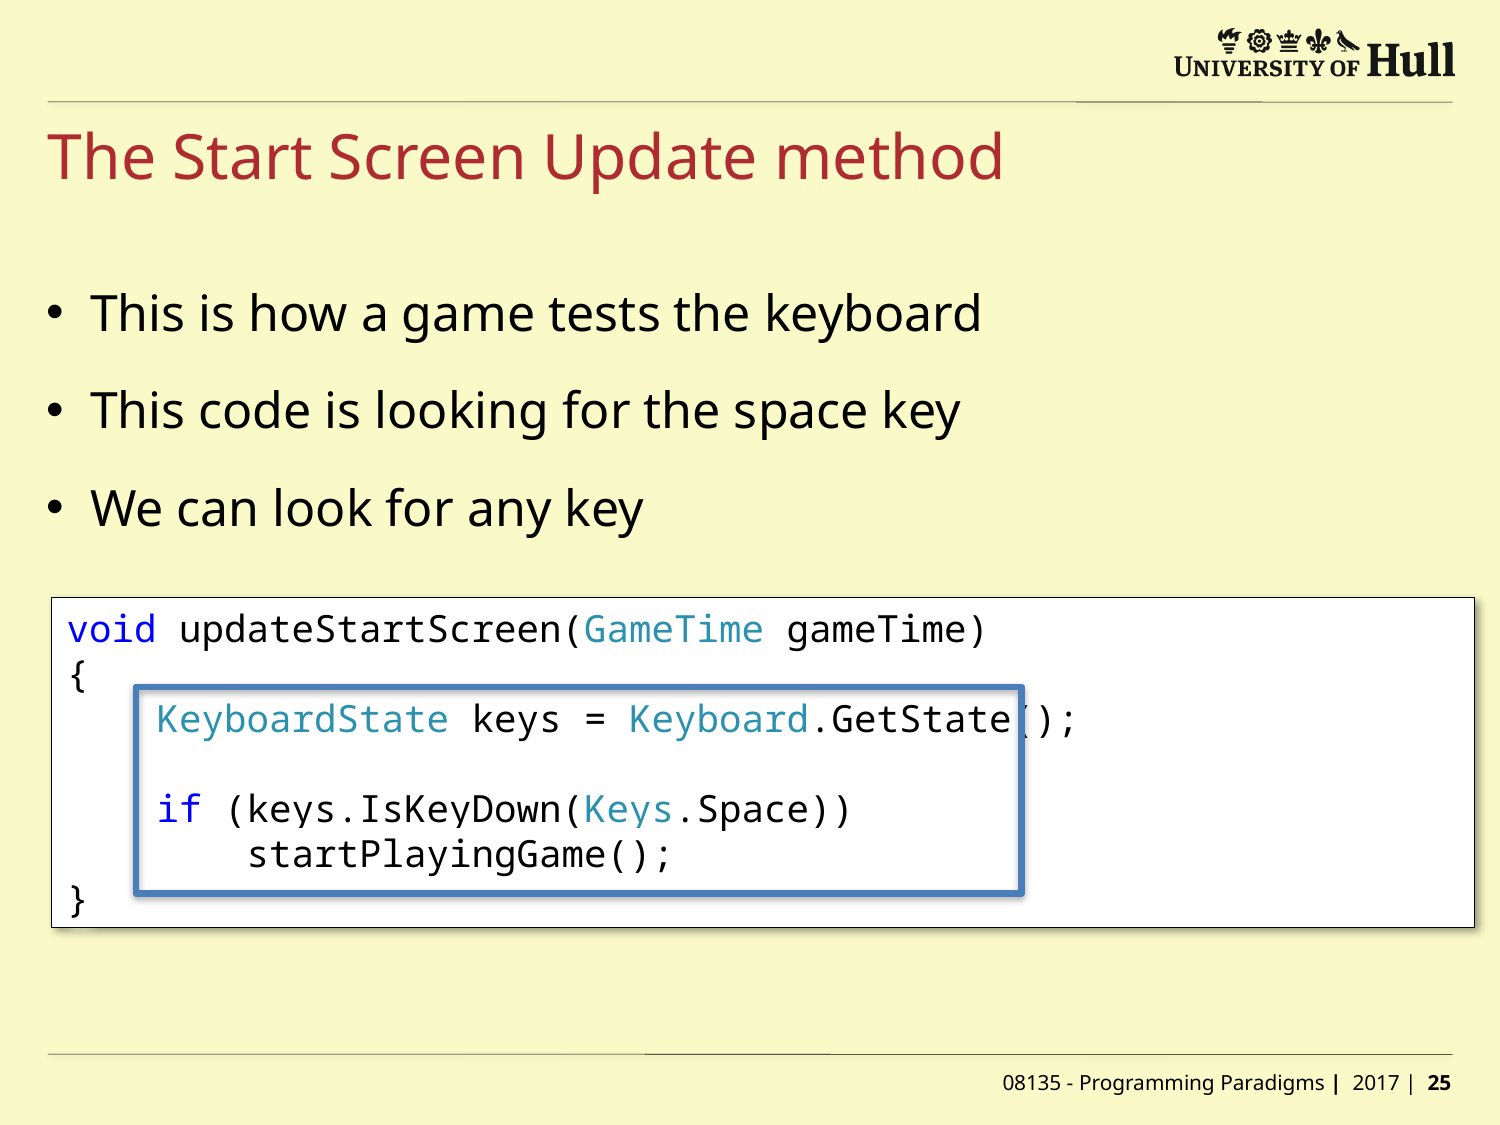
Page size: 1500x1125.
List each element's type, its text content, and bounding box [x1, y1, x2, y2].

footer 08135 - Programming Paradigms | 2017 | 25 [701, 1070, 1452, 1098]
text_box void updateStartScreen(GameTime gameTime) { KeyboardState keys = Keyboard.GetState(); if (keys.IsKeyDown(Keys.Space)) startPlayingGame(); } [51, 597, 1475, 928]
text_box [135, 686, 1022, 894]
title The Start Screen Update method [47, 120, 1453, 275]
list This is how a game tests the keyboard This code is looking for the space key We can look for any key [46, 281, 1450, 991]
picture [1154, 8, 1475, 96]
